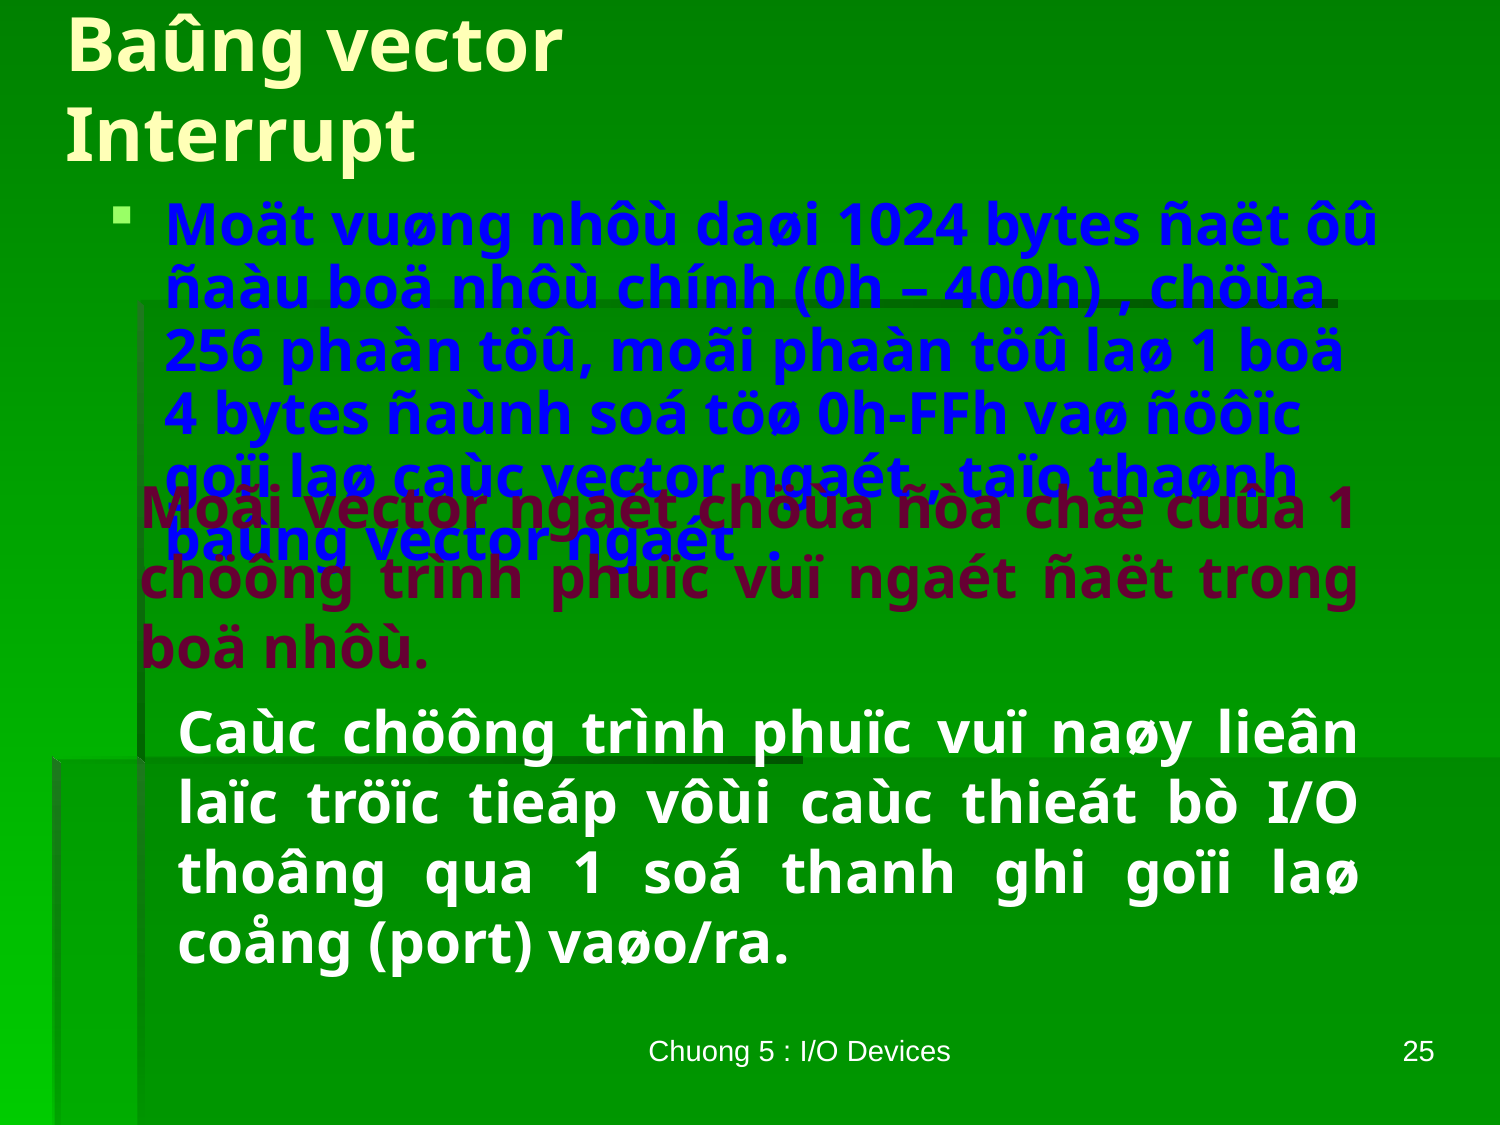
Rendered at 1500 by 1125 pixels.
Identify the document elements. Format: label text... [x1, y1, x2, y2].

footer Chuong 5 : I/O Devices [562, 1024, 1038, 1103]
list Moät vuøng nhôù daøi 1024 bytes ñaët ôû ñaàu boä nhôù chính (0h – 400h) , chöùa 256 phaàn töû, moãi phaàn töû laø 1 boä 4 bytes ñaùnh soá töø 0h-FFh vaø ñöôïc goïi laø caùc vector ngaét , taïo thaønh baûng vector ngaét . [93, 187, 1407, 450]
text_box Caùc chöông trình phuïc vuï naøy lieân laïc tröïc tieáp vôùi caùc thieát bò I/O thoâng qua 1 soá thanh ghi goïi laø coång (port) vaøo/ra. [162, 687, 1375, 983]
text_box Moãi vector ngaét chöùa ñòa chæ cuûa 1 chöông trình phuïc vuï ngaét ñaët trong boä nhôù. [125, 462, 1375, 688]
title Baûng vector Interrupt [50, 75, 938, 188]
slide_number 25 [1137, 1024, 1450, 1103]
